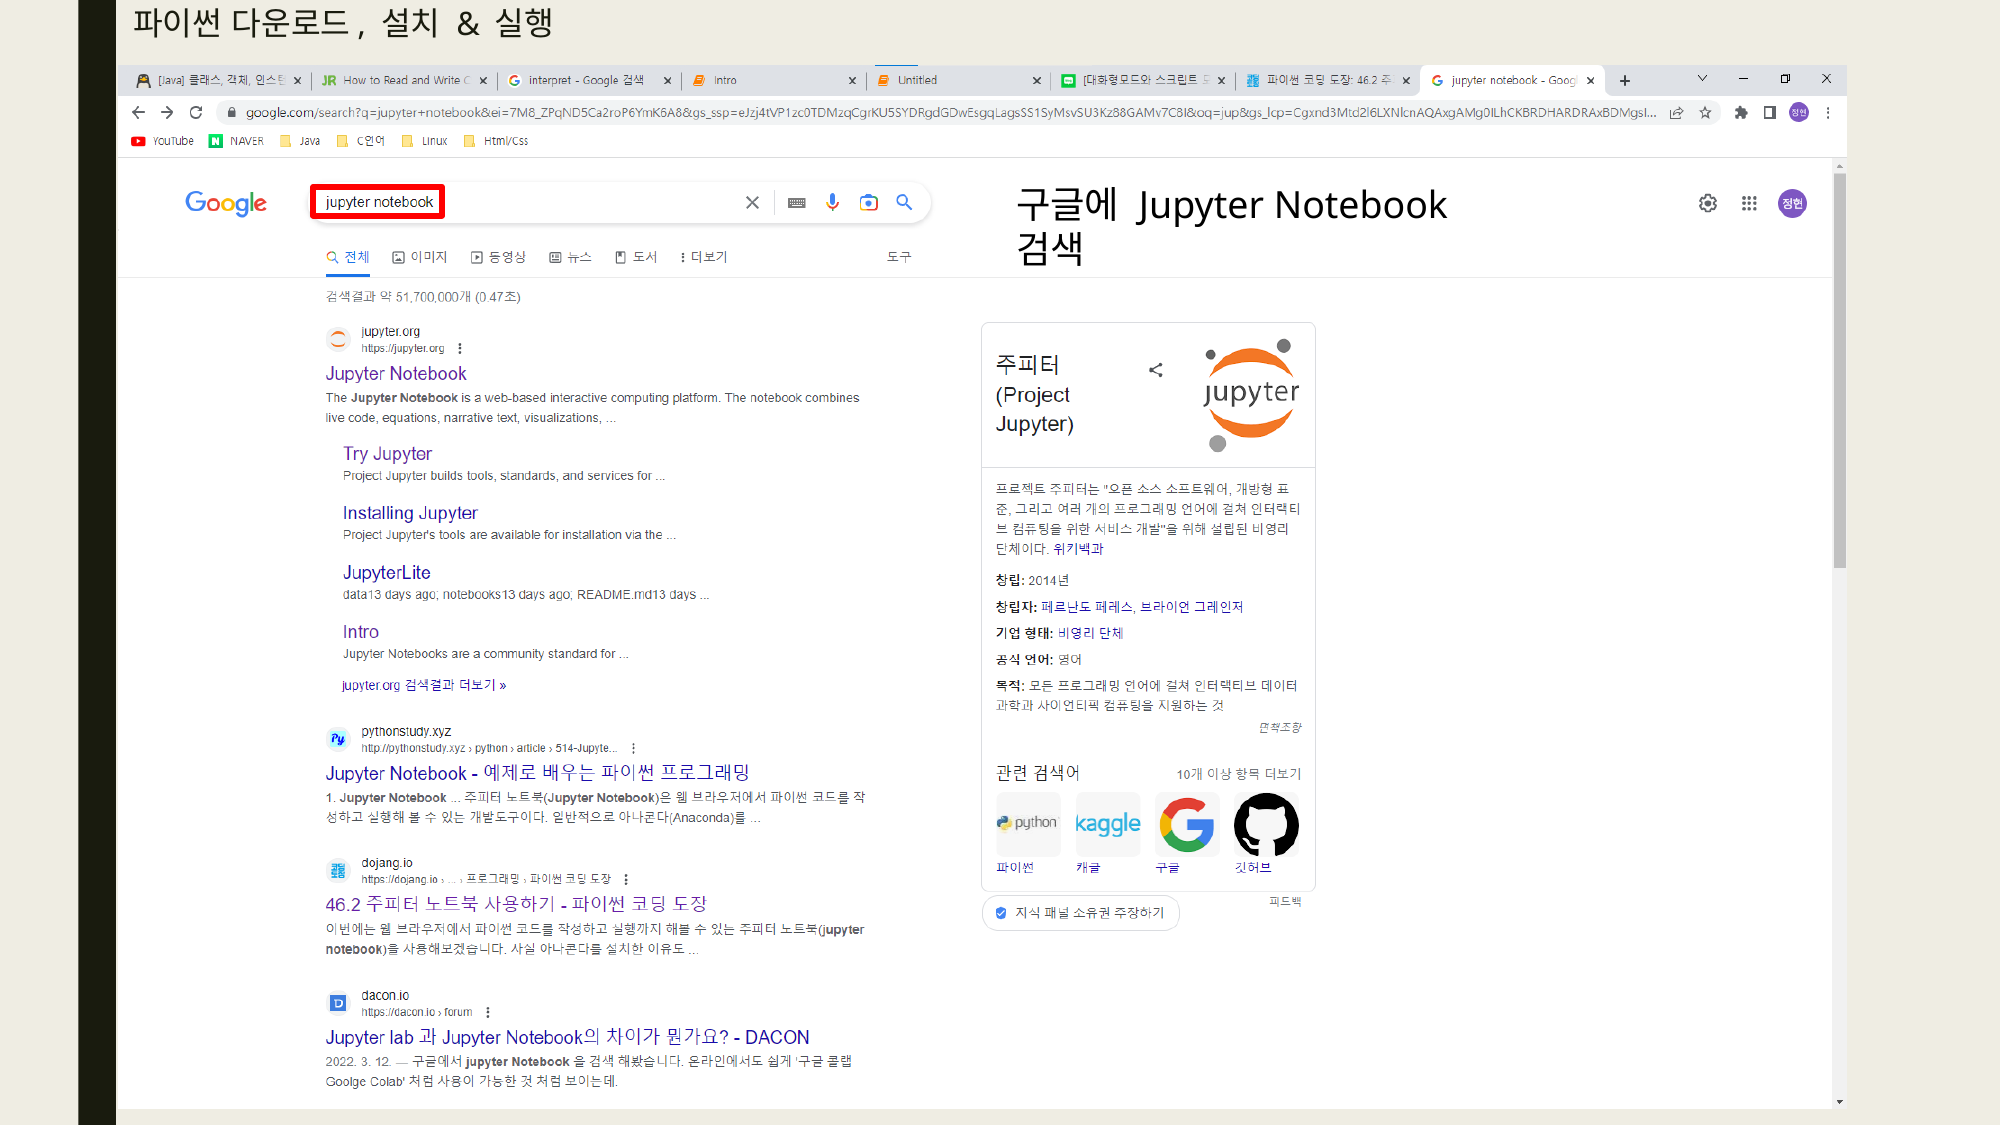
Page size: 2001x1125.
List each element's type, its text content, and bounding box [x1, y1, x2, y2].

picture [118, 65, 1847, 1109]
title 파이썬 다운로드, 설치 & 실행 [118, 0, 1694, 50]
